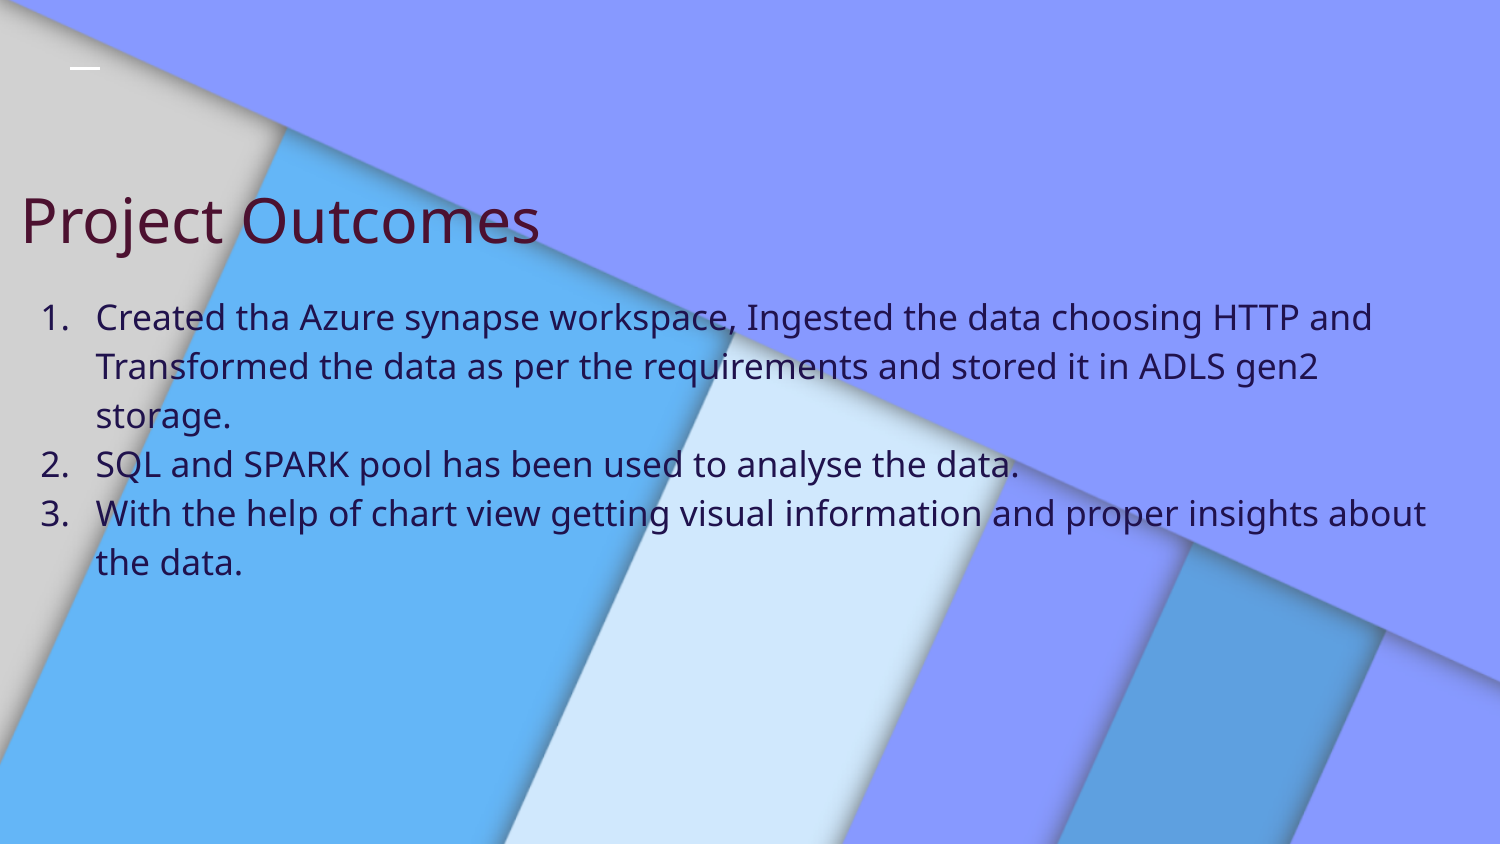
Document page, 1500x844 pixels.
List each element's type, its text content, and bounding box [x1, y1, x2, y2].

picture [0, 0, 1500, 844]
subtitle Project Outcomes Created tha Azure synapse workspace, Ingested the data choosing HTTP and Transformed the data as per the requirements and stored it in ADLS gen2 storage. SQL and SPARK pool has been used to analyse the data. With the help of chart view getting visual information and proper insights about the data. [5, 28, 1454, 724]
